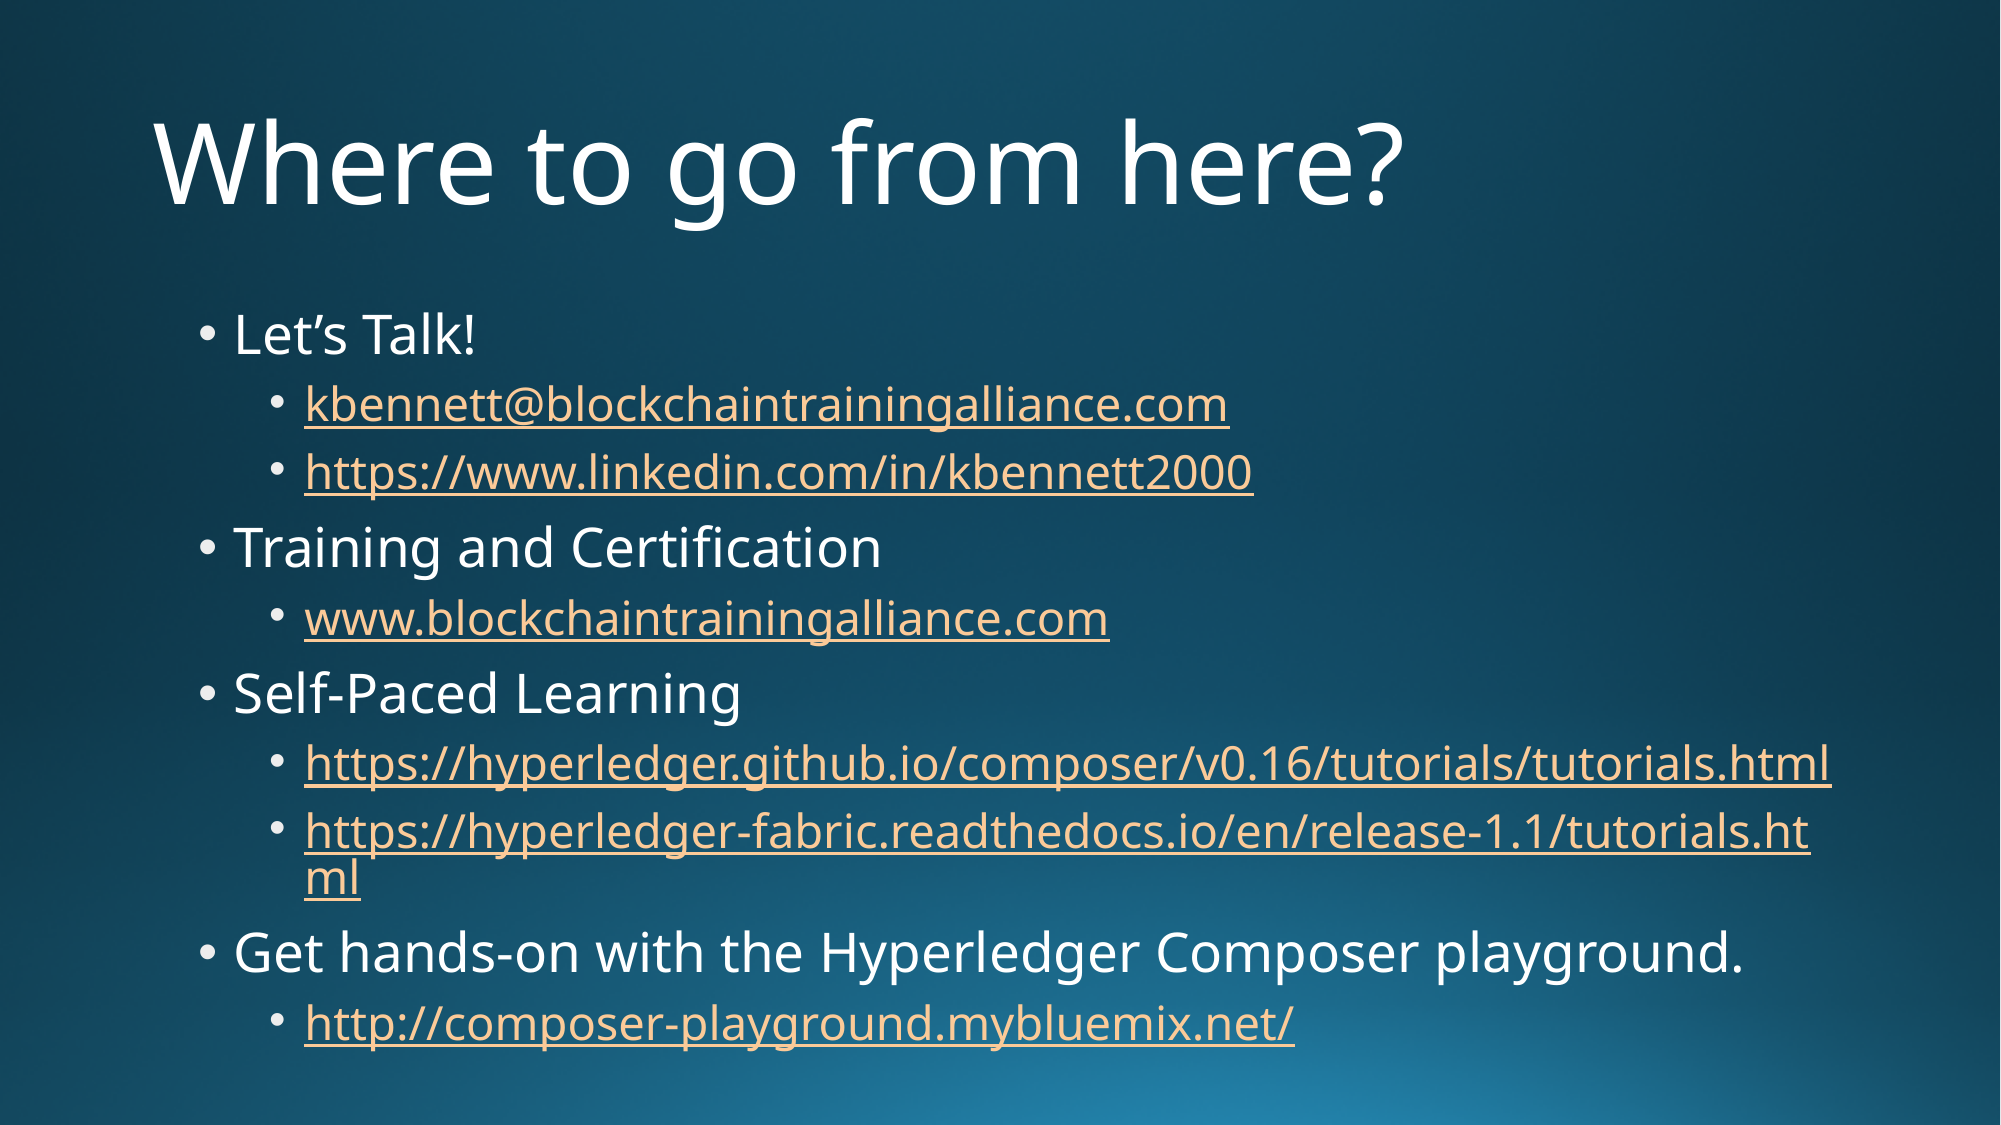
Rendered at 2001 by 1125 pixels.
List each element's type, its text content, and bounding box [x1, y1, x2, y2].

picture [0, 0, 2001, 1125]
list Let’s Talk! kbennett@blockchaintrainingalliance.com https://www.linkedin.com/in/kbennett2000 Training and Certification www.blockchaintrainingalliance.com Self-Paced Learning https://hyperledger.github.io/composer/v0.16/tutorials/tutorials.html https://hyperledger-fabric.readthedocs.io/en/release-1.1/tutorials.html Get hands-on with the Hyperledger Composer playground. http://composer-playground.mybluemix.net/ [183, 299, 1863, 1014]
title Where to go from here? [137, 59, 1863, 278]
